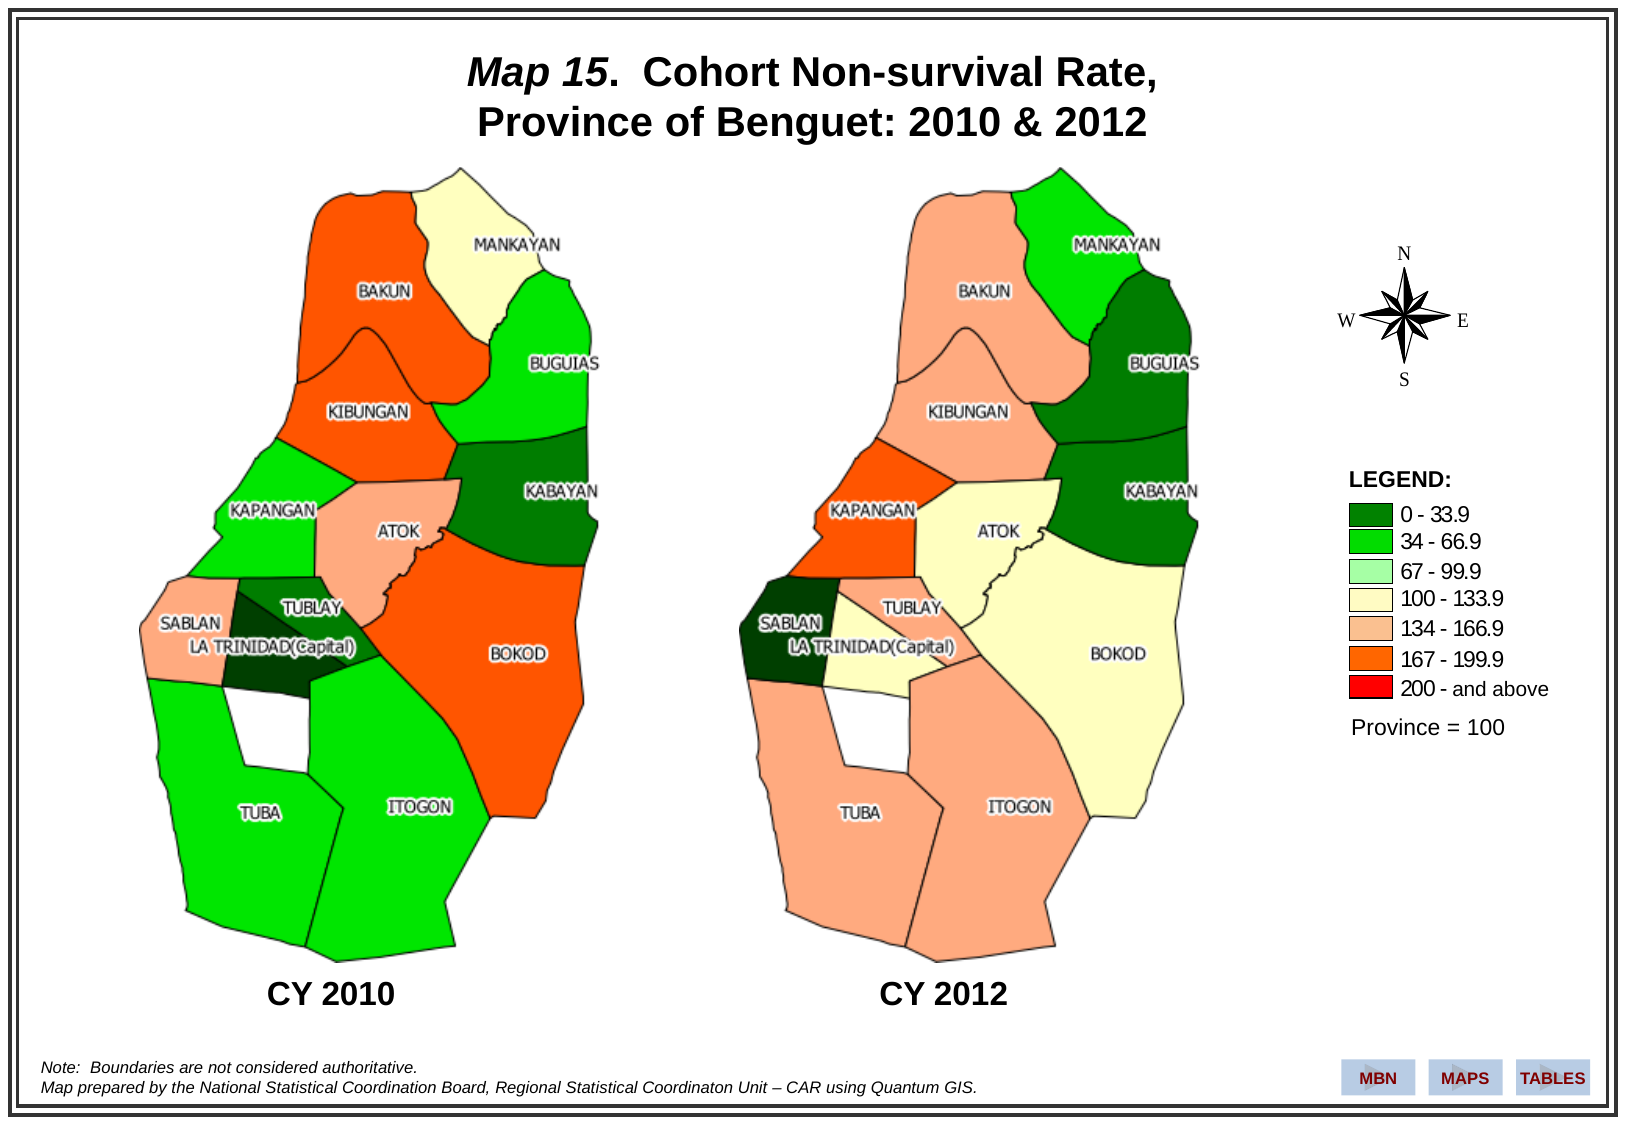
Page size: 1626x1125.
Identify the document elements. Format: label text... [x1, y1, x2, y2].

picture [138, 166, 601, 963]
text_box TABLES [1516, 1059, 1591, 1096]
picture [738, 166, 1201, 963]
text_box MBN [1341, 1059, 1416, 1096]
text_box Map 15. Cohort Non-survival Rate, Province of Benguet: 2010 & 2012 [160, 37, 1465, 153]
text_box MAPS [1428, 1059, 1503, 1096]
